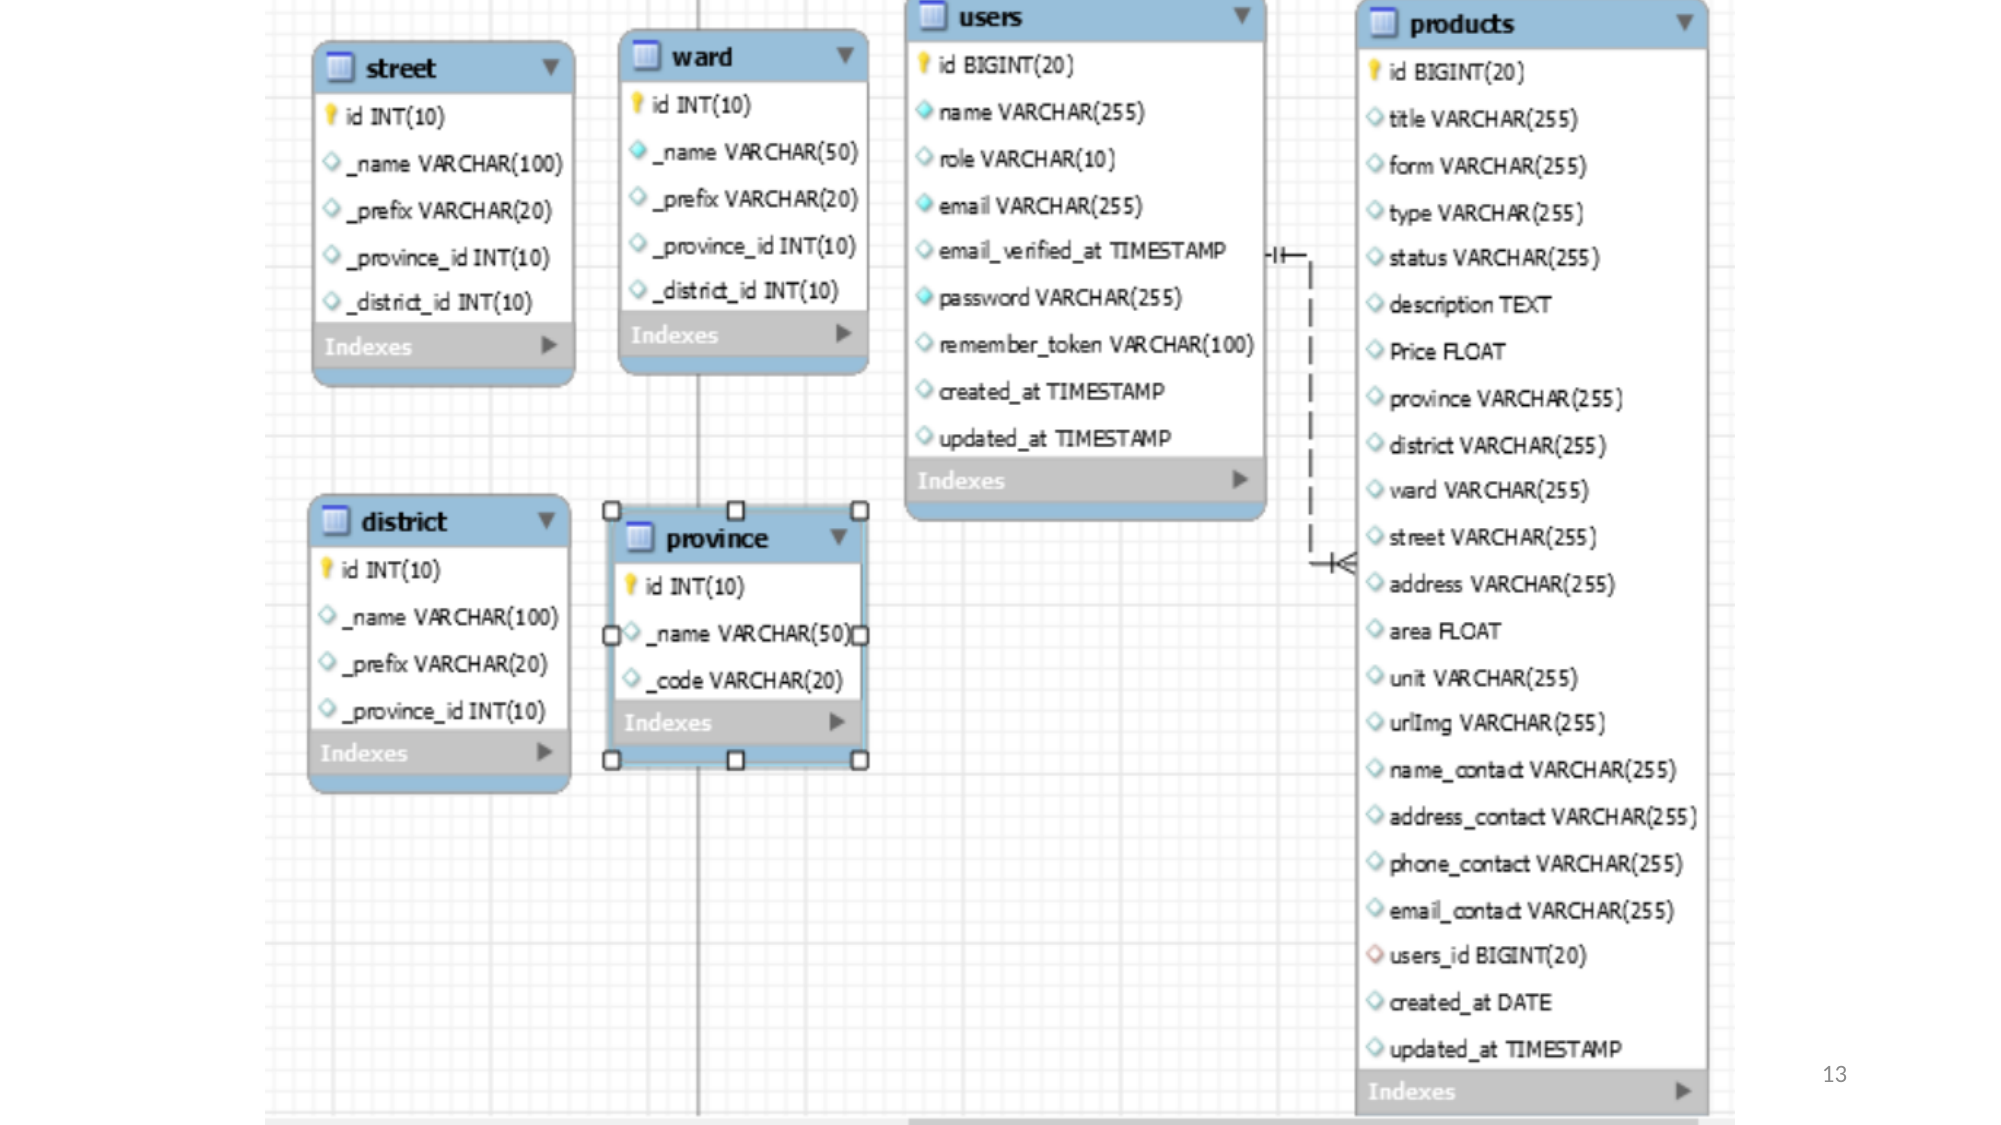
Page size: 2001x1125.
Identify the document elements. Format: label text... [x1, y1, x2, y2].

slide_number 13 [1735, 1042, 1863, 1103]
picture [265, 0, 1735, 1125]
